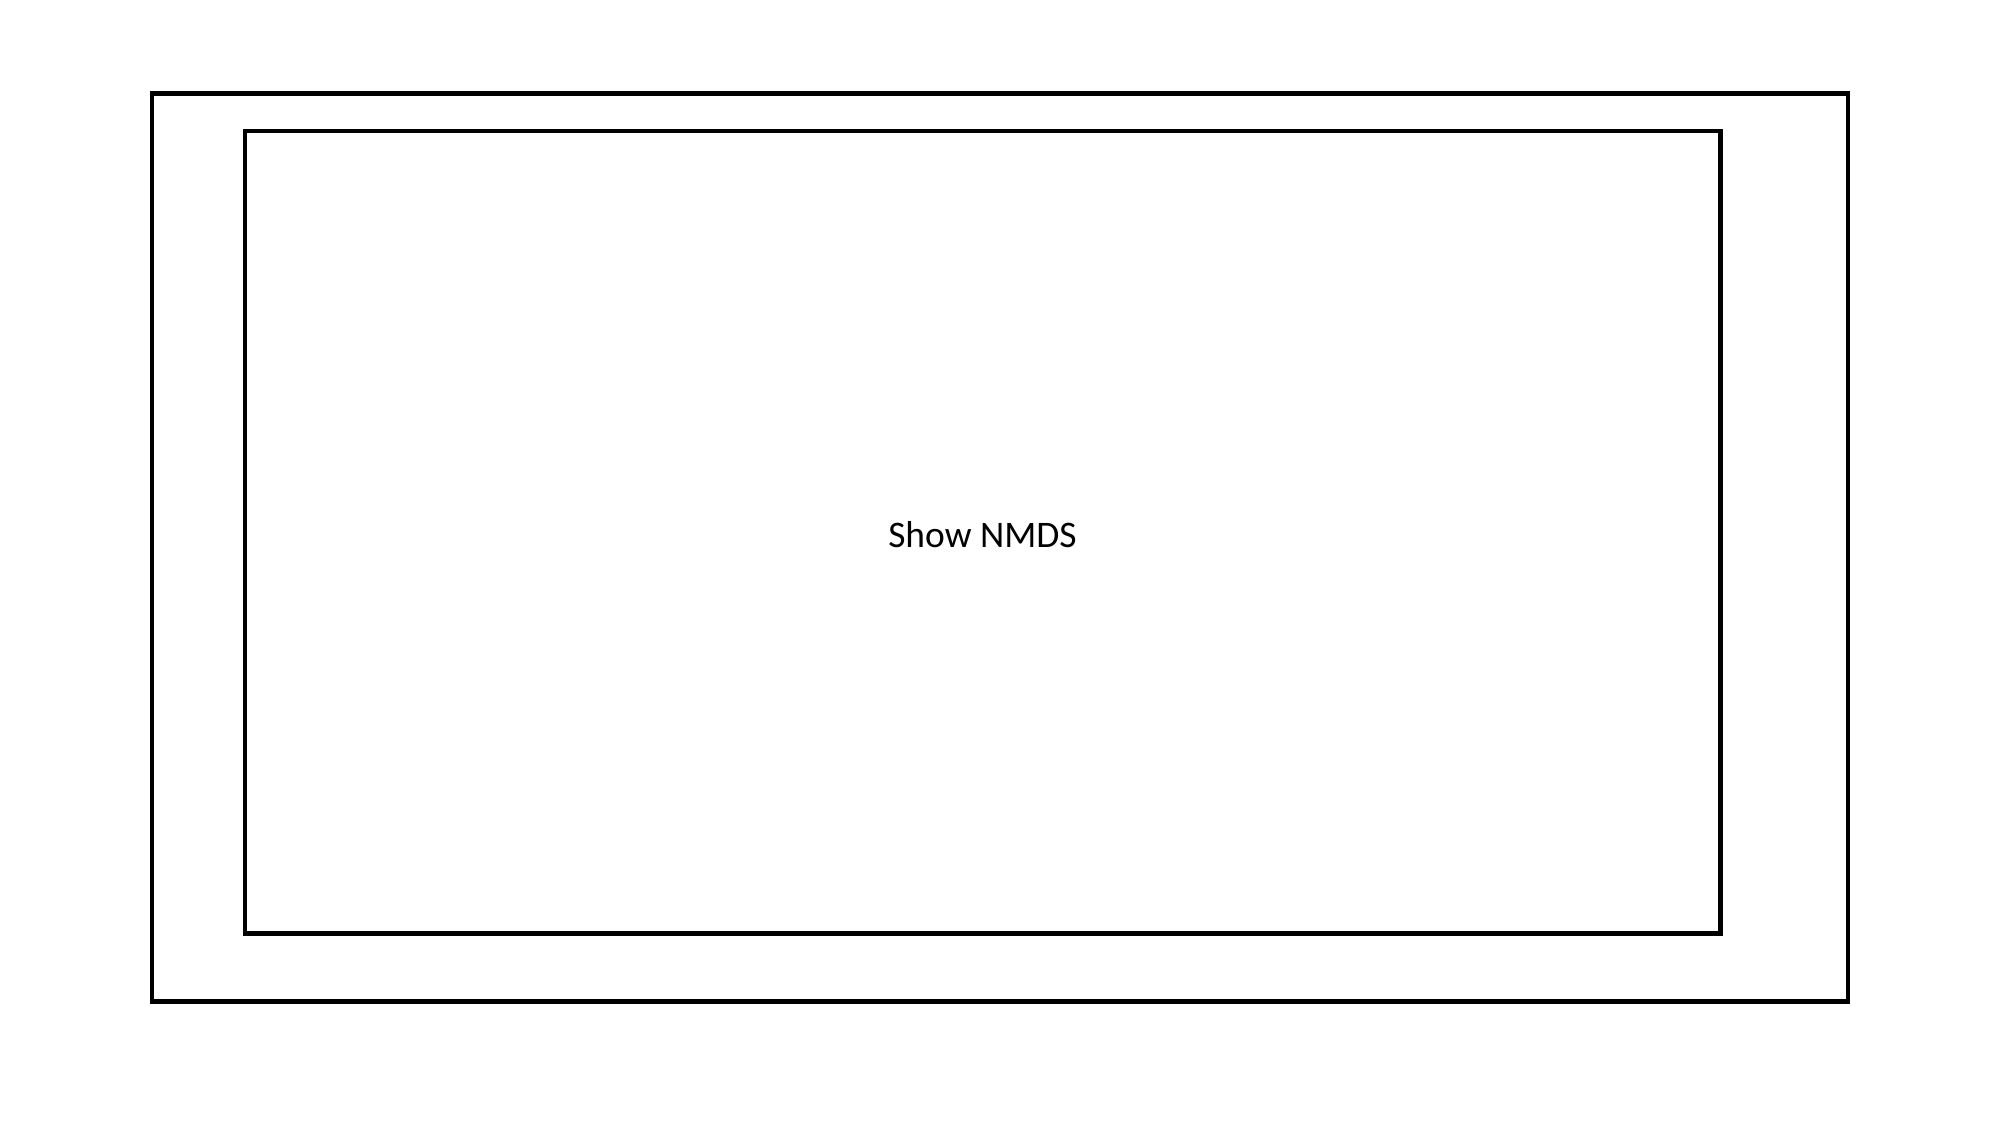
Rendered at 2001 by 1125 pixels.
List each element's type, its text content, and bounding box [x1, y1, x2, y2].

text_box [151, 92, 1849, 1003]
text_box Show NMDS [244, 130, 1721, 935]
